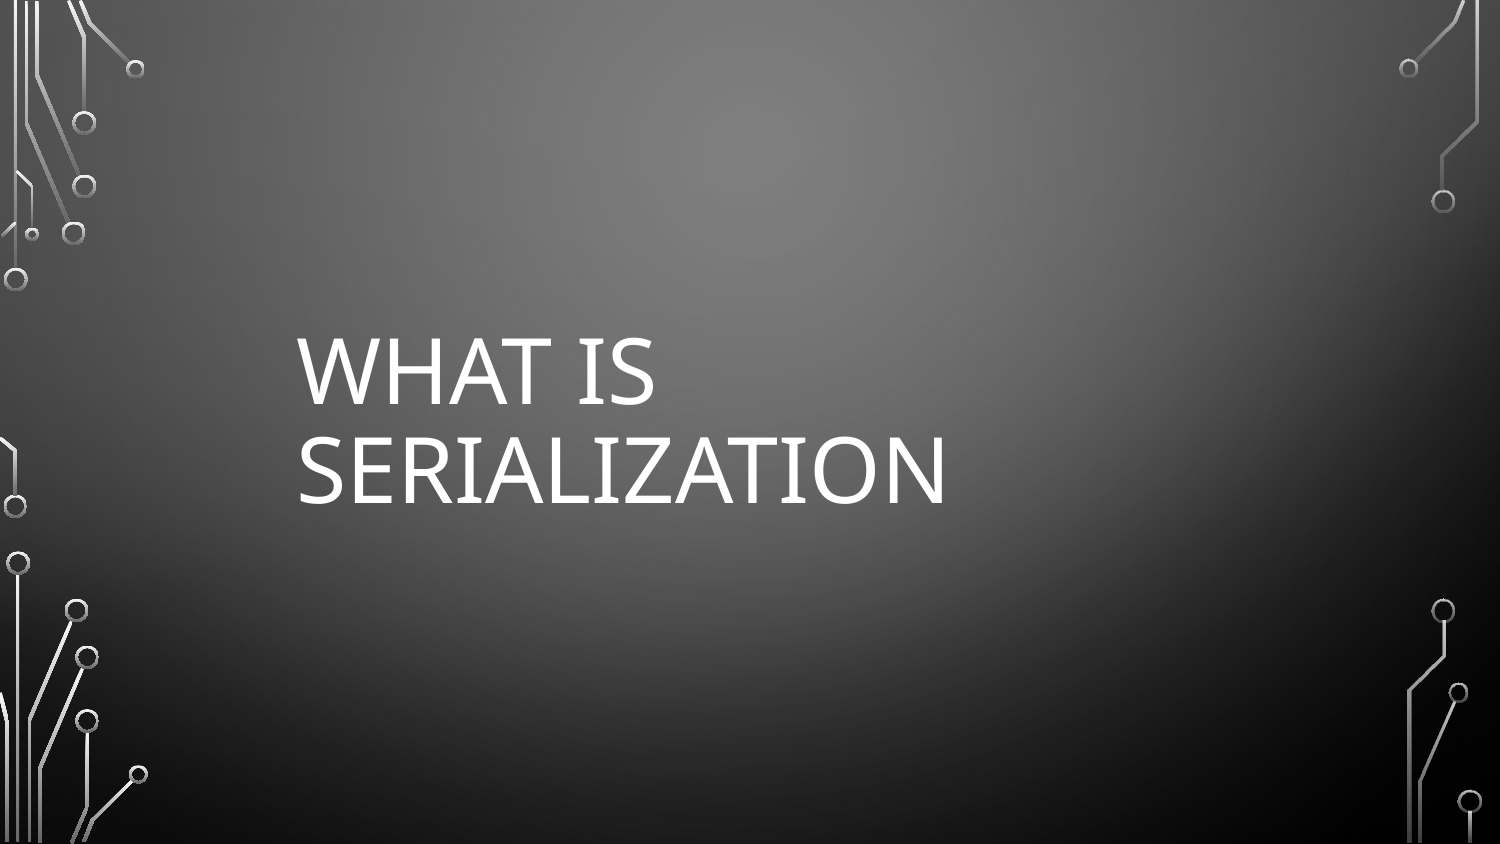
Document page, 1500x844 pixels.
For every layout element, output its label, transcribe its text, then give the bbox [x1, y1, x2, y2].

title WHAT IS serialization [281, 310, 1219, 427]
